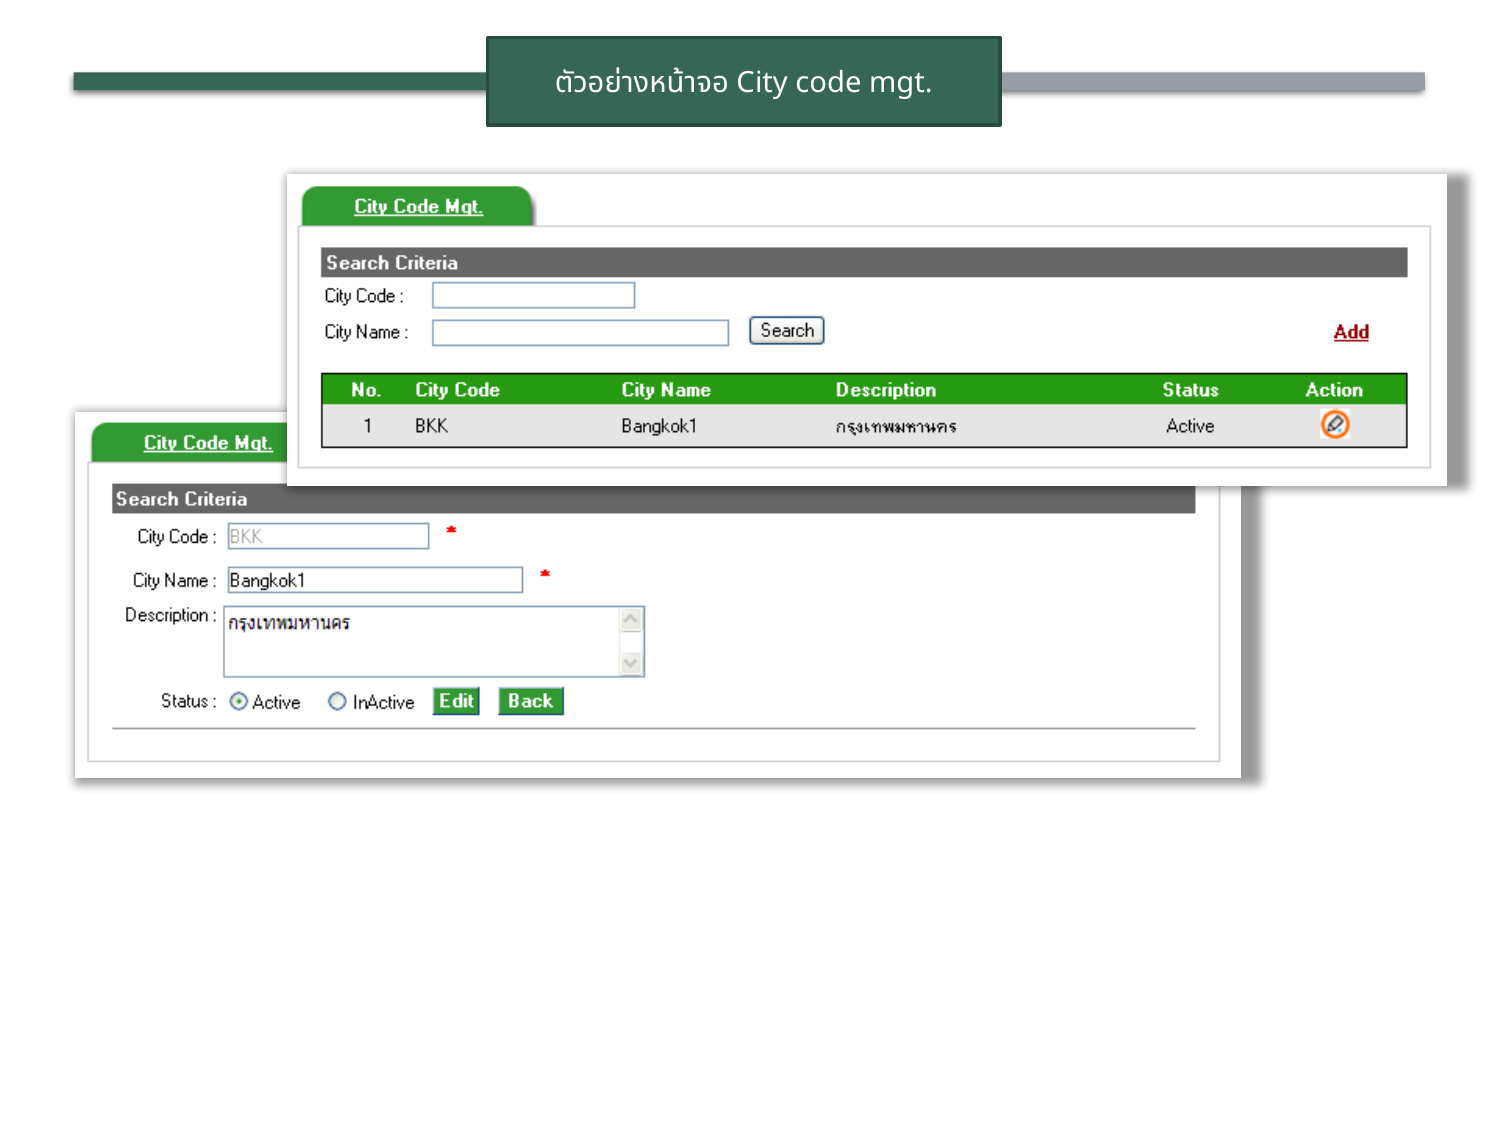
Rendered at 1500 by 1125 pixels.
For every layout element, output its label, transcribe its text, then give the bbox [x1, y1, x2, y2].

text_box ตัวอย่างหน้าจอ City code mgt. [486, 36, 1002, 127]
picture [74, 174, 1448, 779]
